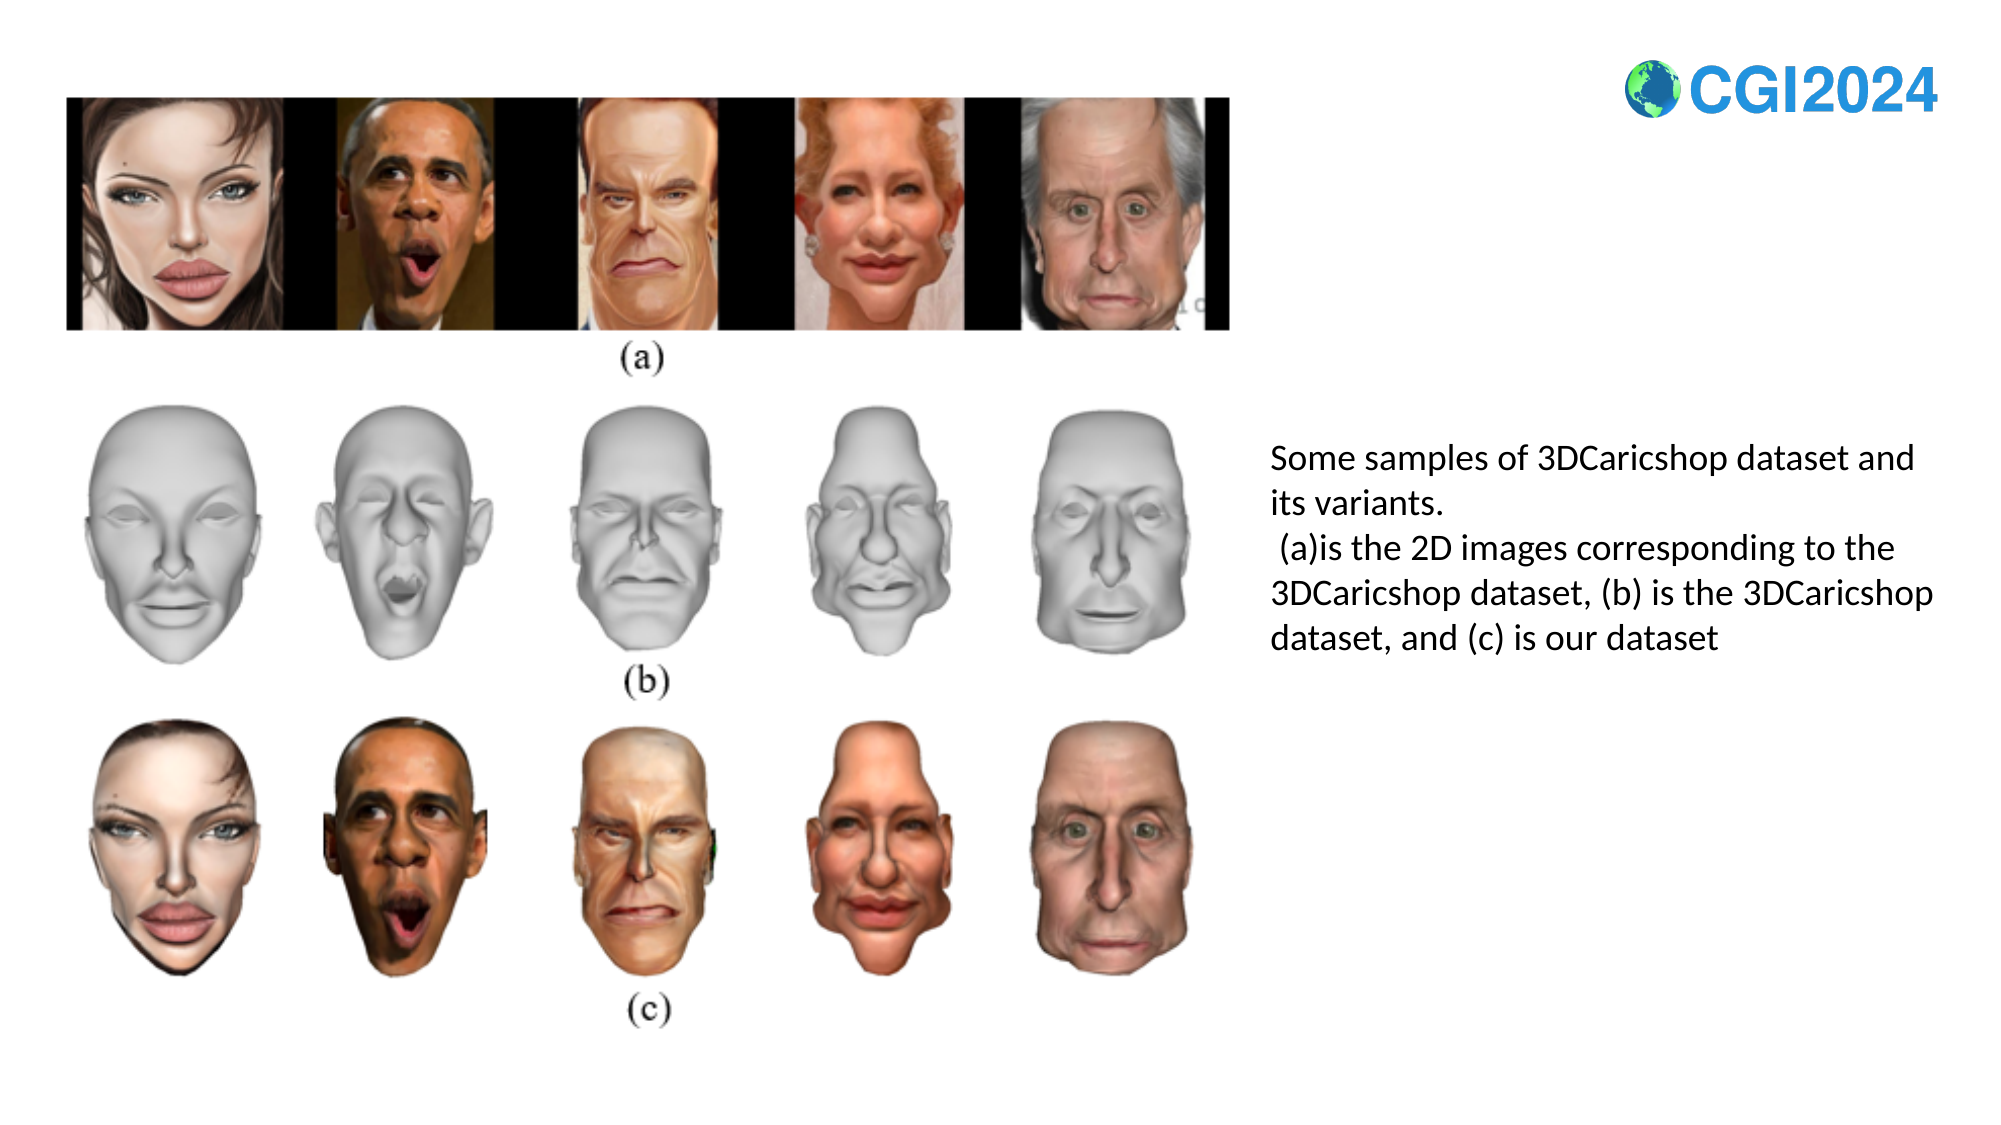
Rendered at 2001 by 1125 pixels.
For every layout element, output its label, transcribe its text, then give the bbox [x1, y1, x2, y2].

picture [57, 90, 1236, 1035]
text_box Some samples of 3DCaricshop dataset and its variants. (a)is the 2D images corresponding to the 3DCaricshop dataset, (b) is the 3DCaricshop dataset, and (c) is our dataset [1255, 425, 1963, 666]
picture [1602, 49, 1958, 130]
